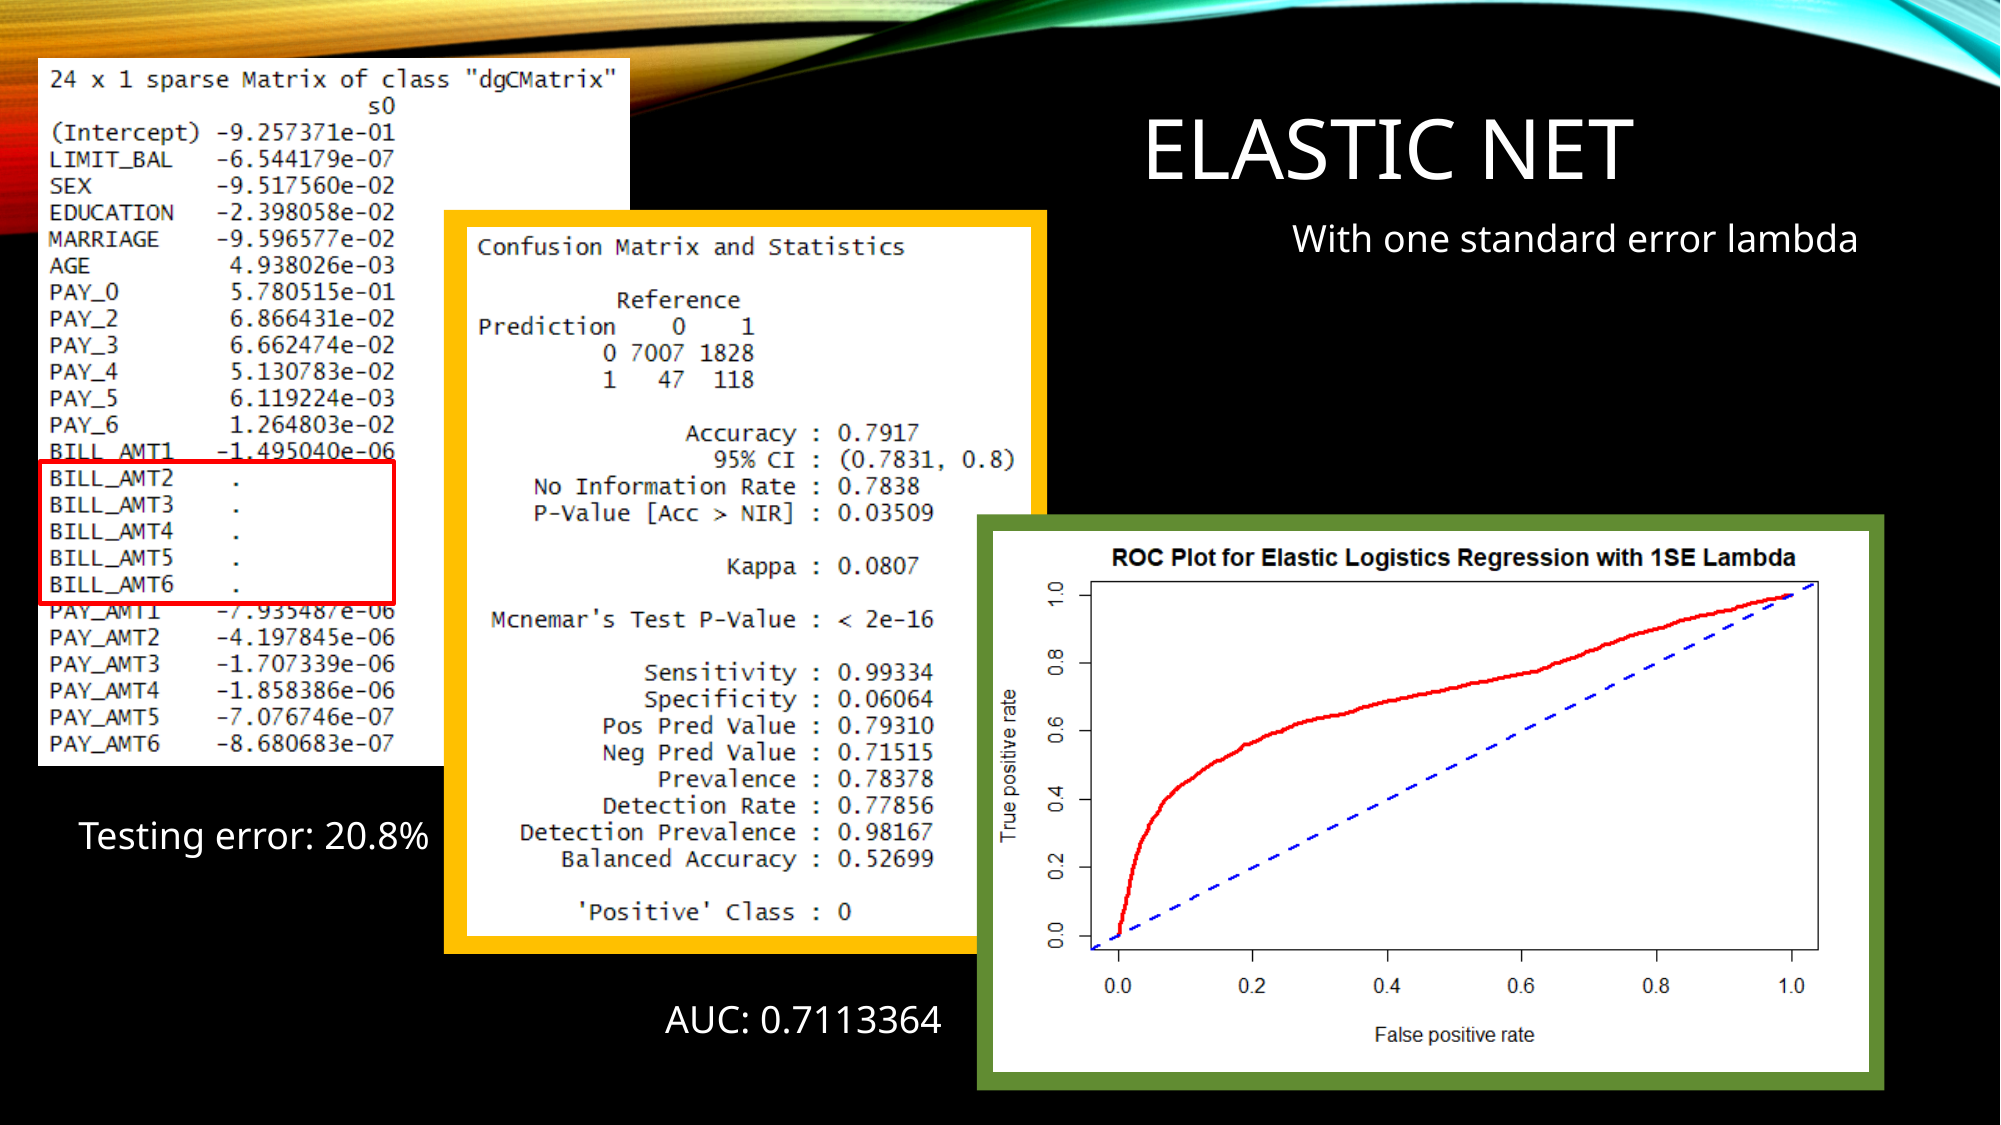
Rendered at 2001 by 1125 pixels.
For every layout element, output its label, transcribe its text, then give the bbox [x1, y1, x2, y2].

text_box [38, 57, 630, 767]
title Elastic Net [778, 46, 1650, 259]
text_box Testing error: 20.8% [63, 804, 443, 864]
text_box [976, 513, 1885, 1091]
picture [0, 0, 2000, 237]
text_box AUC: 0.7113364 [650, 989, 958, 1049]
text_box With one standard error lambda [1277, 207, 1906, 268]
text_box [443, 209, 1048, 955]
